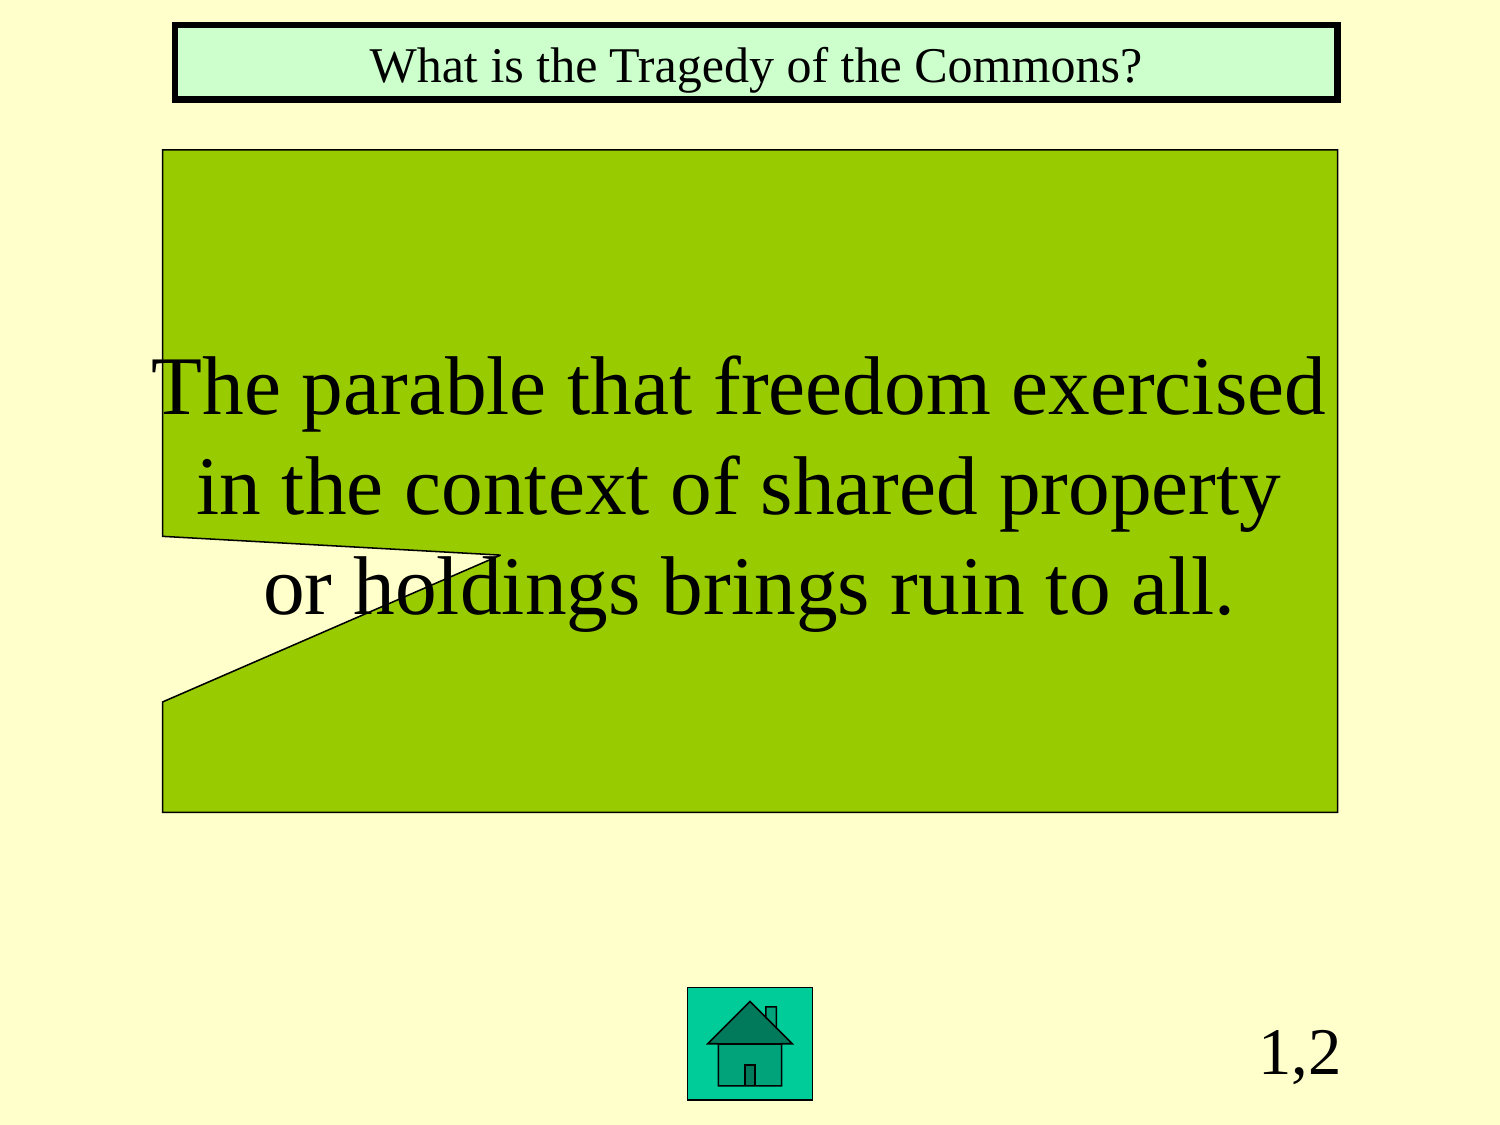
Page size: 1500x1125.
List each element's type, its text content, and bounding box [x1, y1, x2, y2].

subtitle 1,2 [1099, 999, 1500, 1125]
text_box The parable that freedom exercised in the context of shared property or holdings brings ruin to all. [162, 149, 1338, 813]
text_box [687, 987, 813, 1101]
text_box What is the Tragedy of the Commons? [174, 24, 1338, 100]
